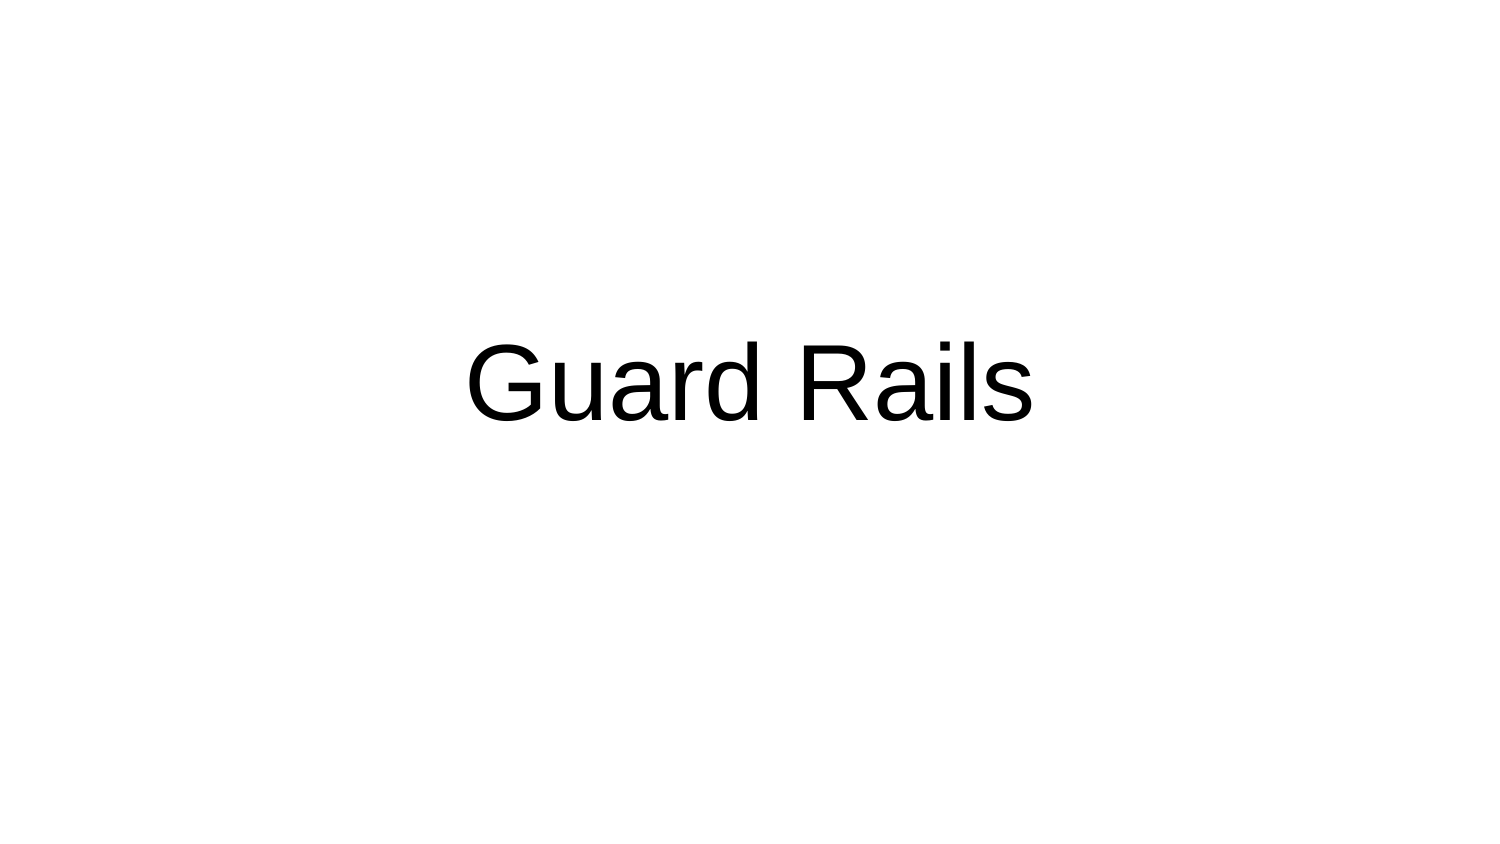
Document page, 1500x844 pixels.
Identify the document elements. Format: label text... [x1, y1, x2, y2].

title Guard Rails [51, 122, 1449, 459]
